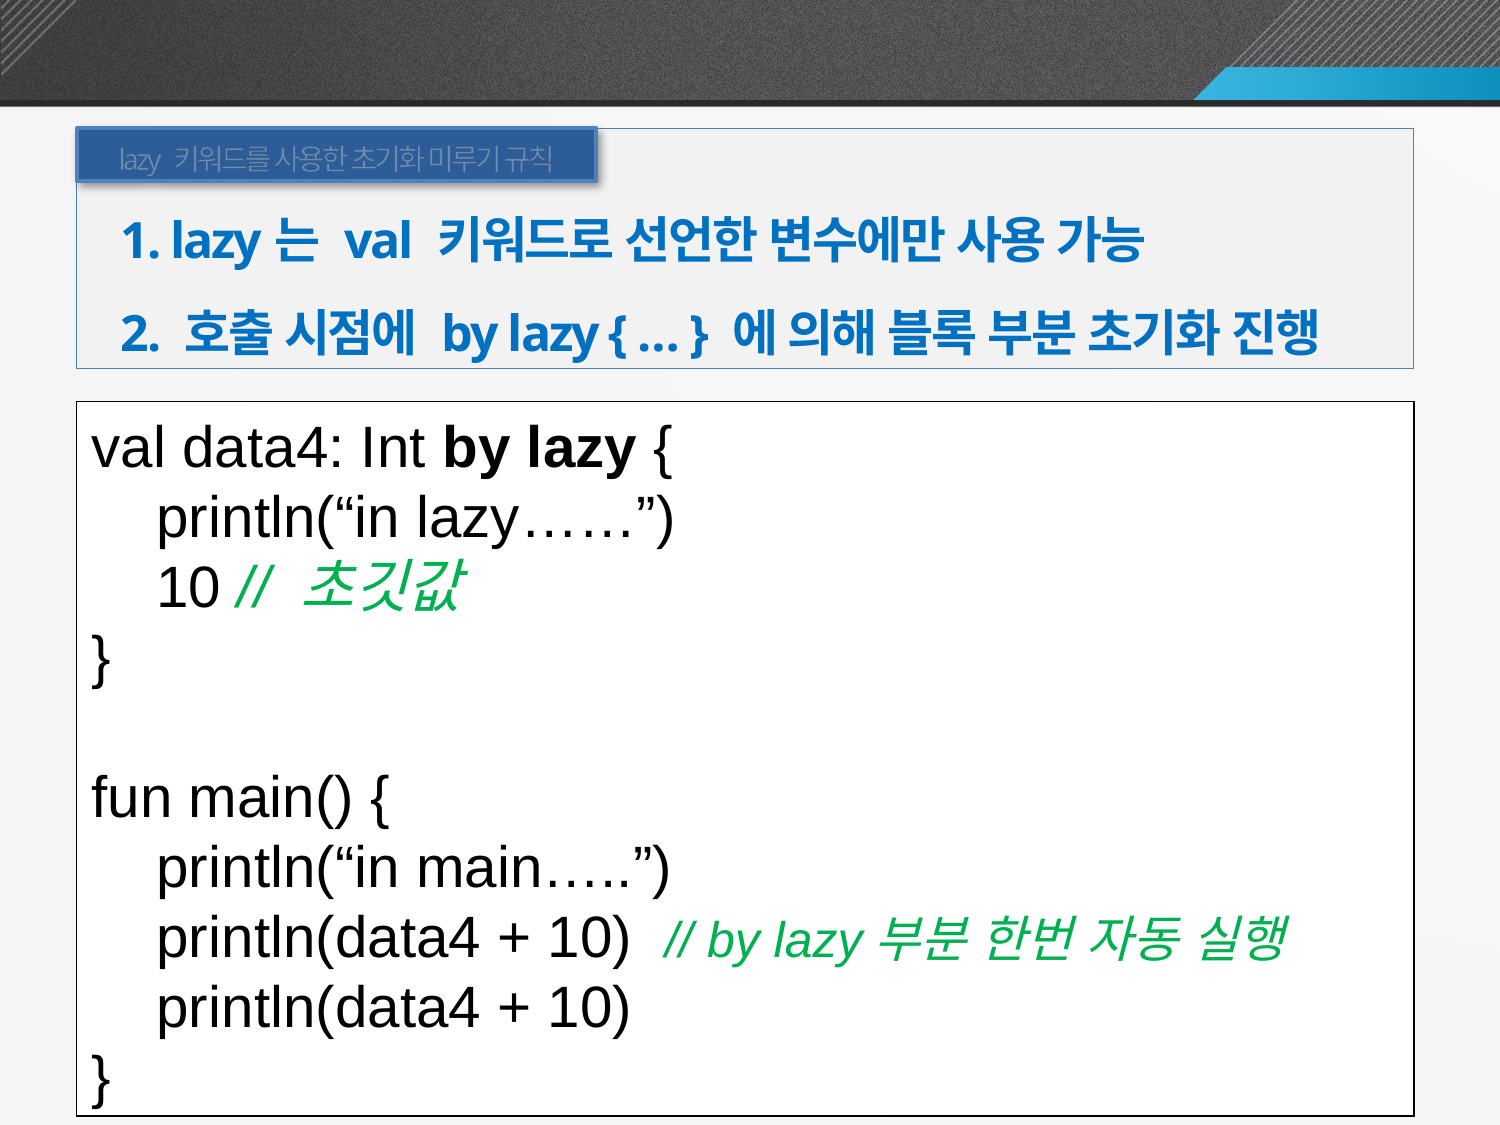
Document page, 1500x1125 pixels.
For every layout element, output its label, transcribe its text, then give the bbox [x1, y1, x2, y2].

text_box 지연 초기화: lazy 키워드 [71, 5, 829, 101]
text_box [76, 127, 1415, 380]
text_box val data4: Int by lazy { println(“in lazy……”) 10 // 초깃값 } fun main() { println(“in main…..”) println(data4 + 10) // by lazy부분 한번 자동 실행 println(data4 + 10) } [76, 401, 1414, 1117]
picture [0, 0, 1500, 1125]
